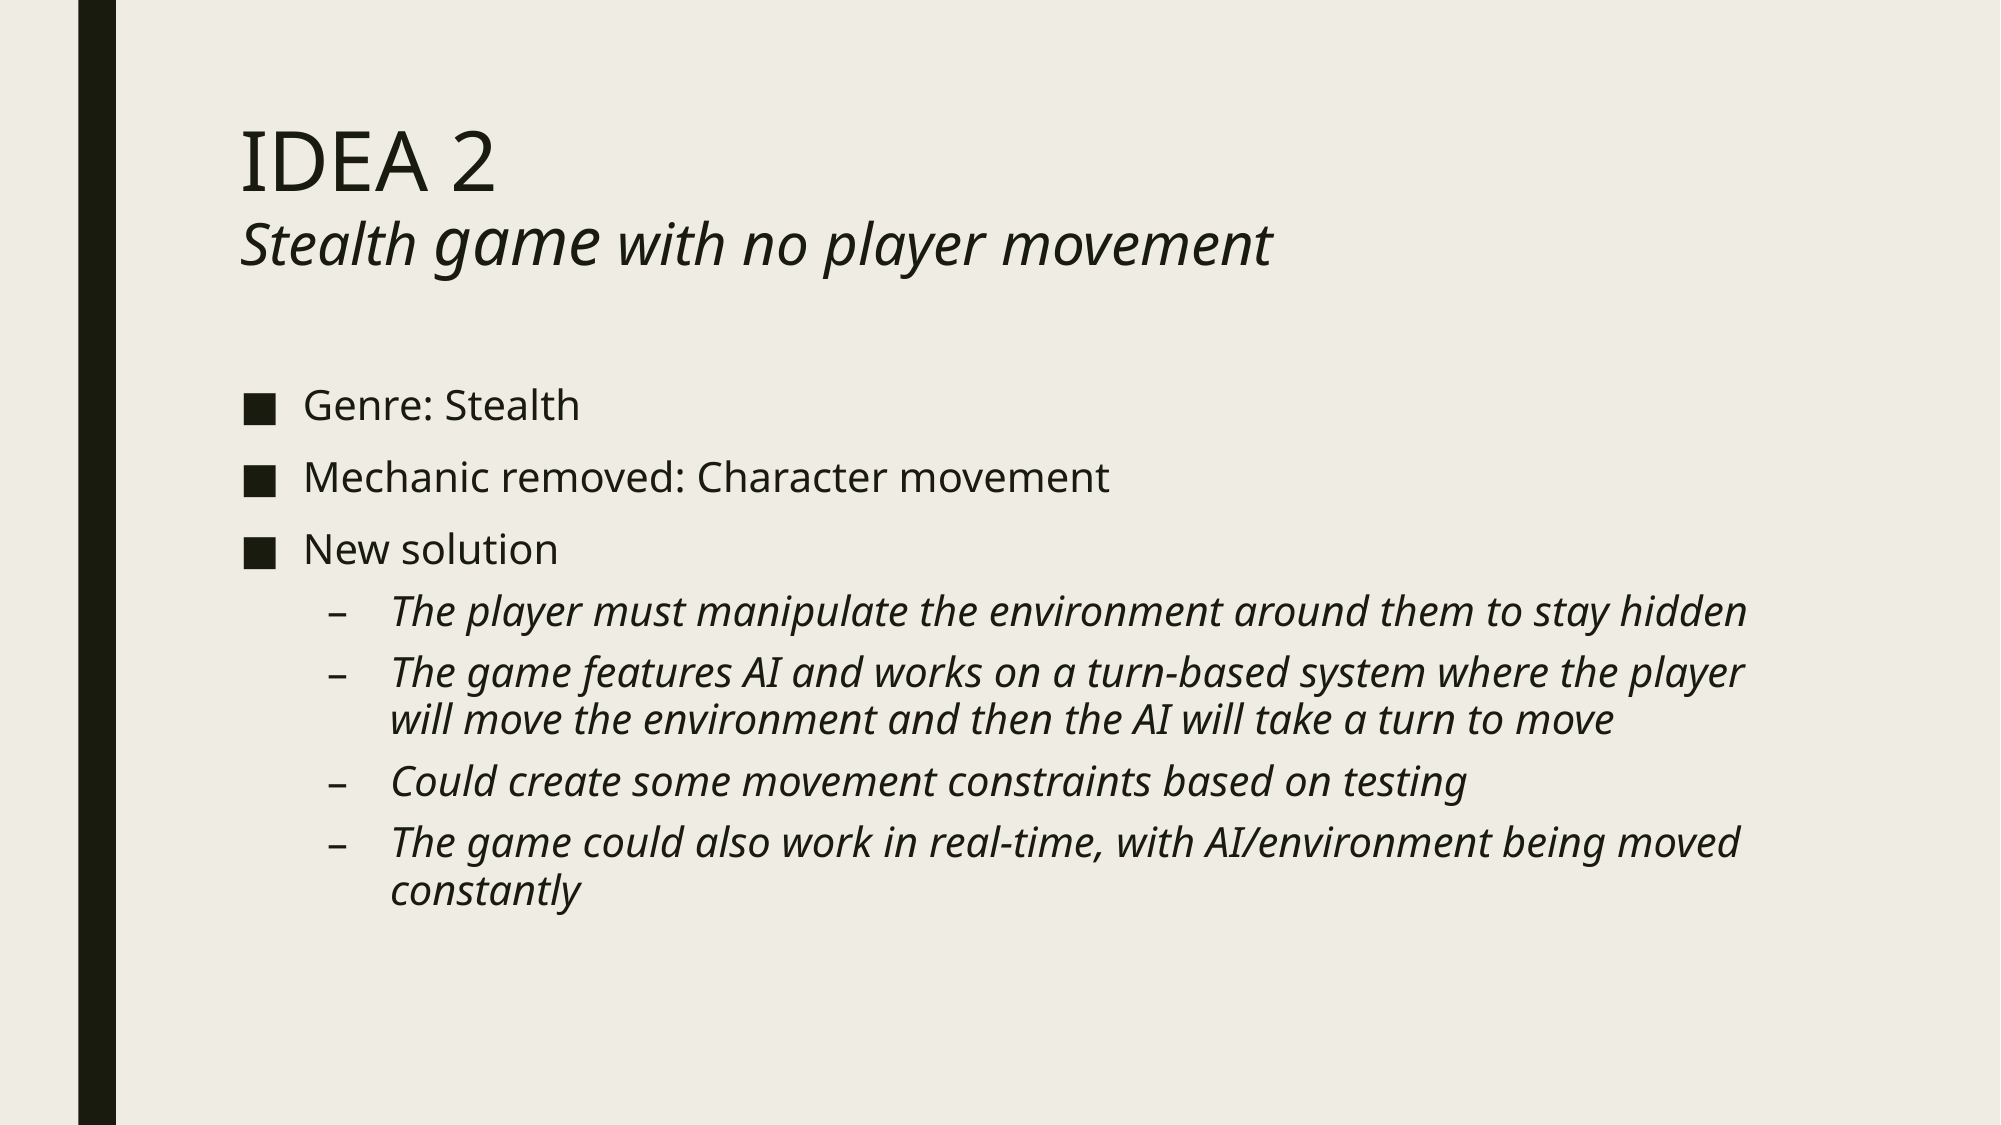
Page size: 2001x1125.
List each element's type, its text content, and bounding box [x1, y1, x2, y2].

list Genre: Stealth Mechanic removed: Character movement New solution The player must manipulate the environment around them to stay hidden The game features AI and works on a turn-based system where the player will move the environment and then the AI will take a turn to move Could create some movement constraints based on testing The game could also work in real-time, with AI/environment being moved constantly [225, 375, 1800, 963]
title IDEA 2 Stealth game with no player movement [225, 112, 1800, 357]
